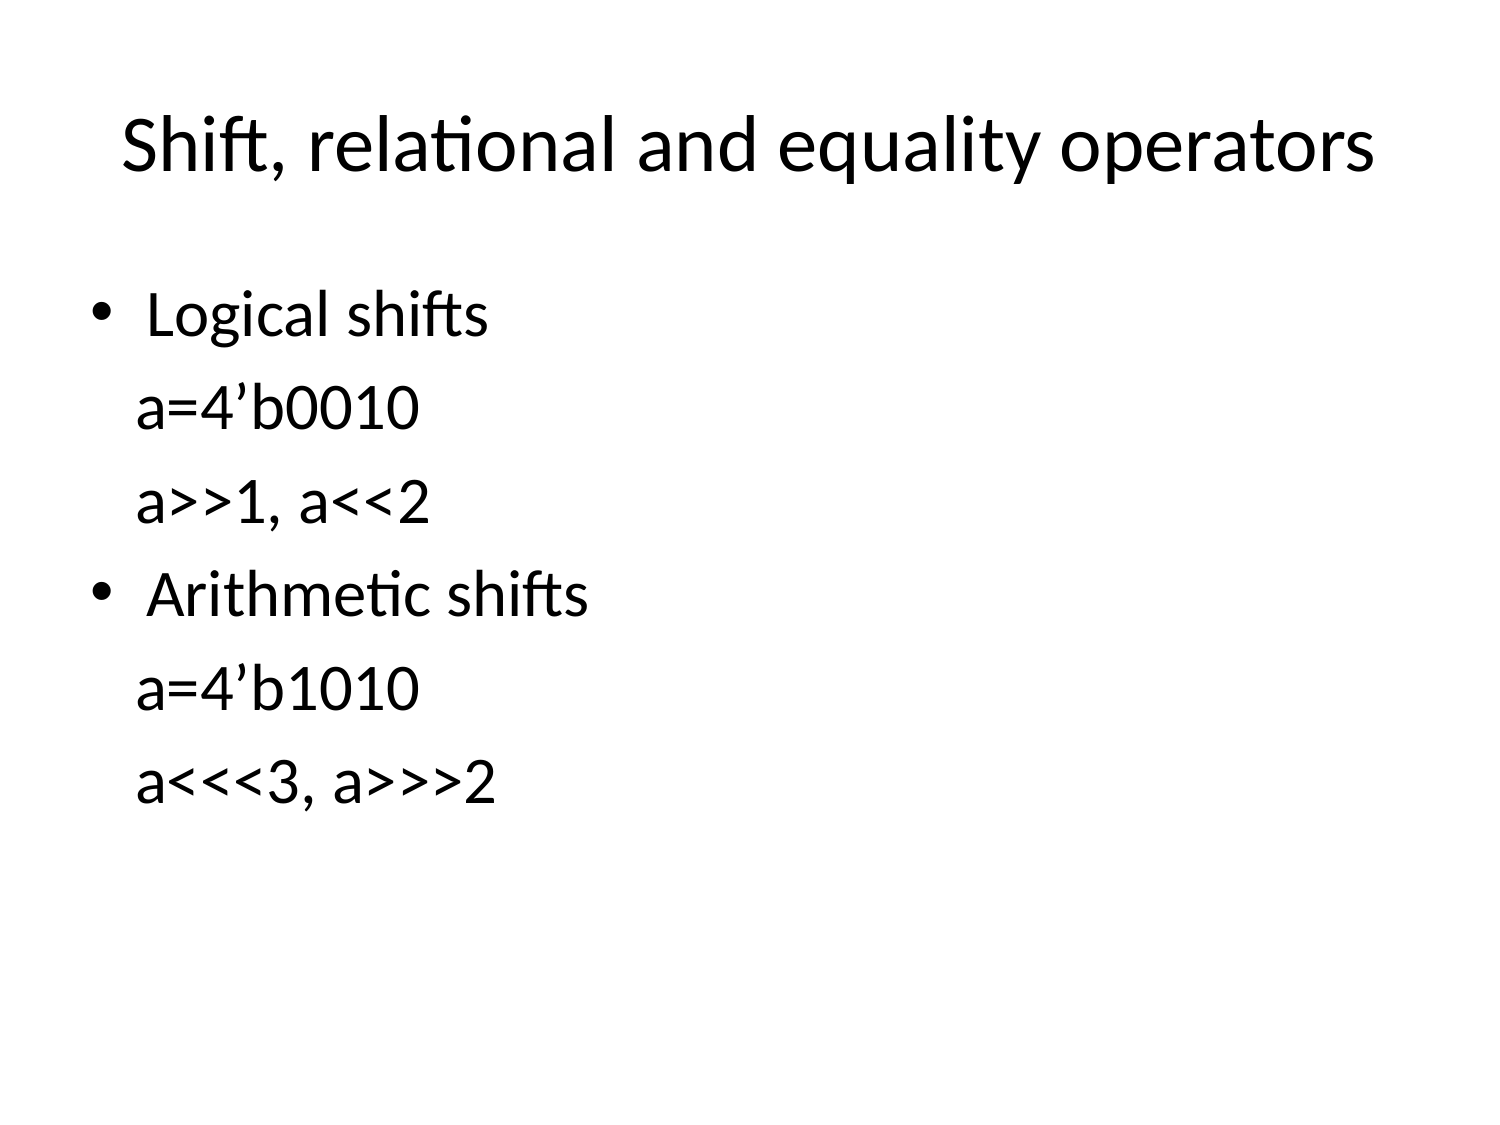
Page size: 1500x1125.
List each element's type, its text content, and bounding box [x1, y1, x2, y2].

title Shift, relational and equality operators [75, 45, 1425, 233]
list Logical shifts a=4’b0010 a>>1, a<<2 Arithmetic shifts a=4’b1010 a<<<3, a>>>2 [75, 262, 1425, 1005]
